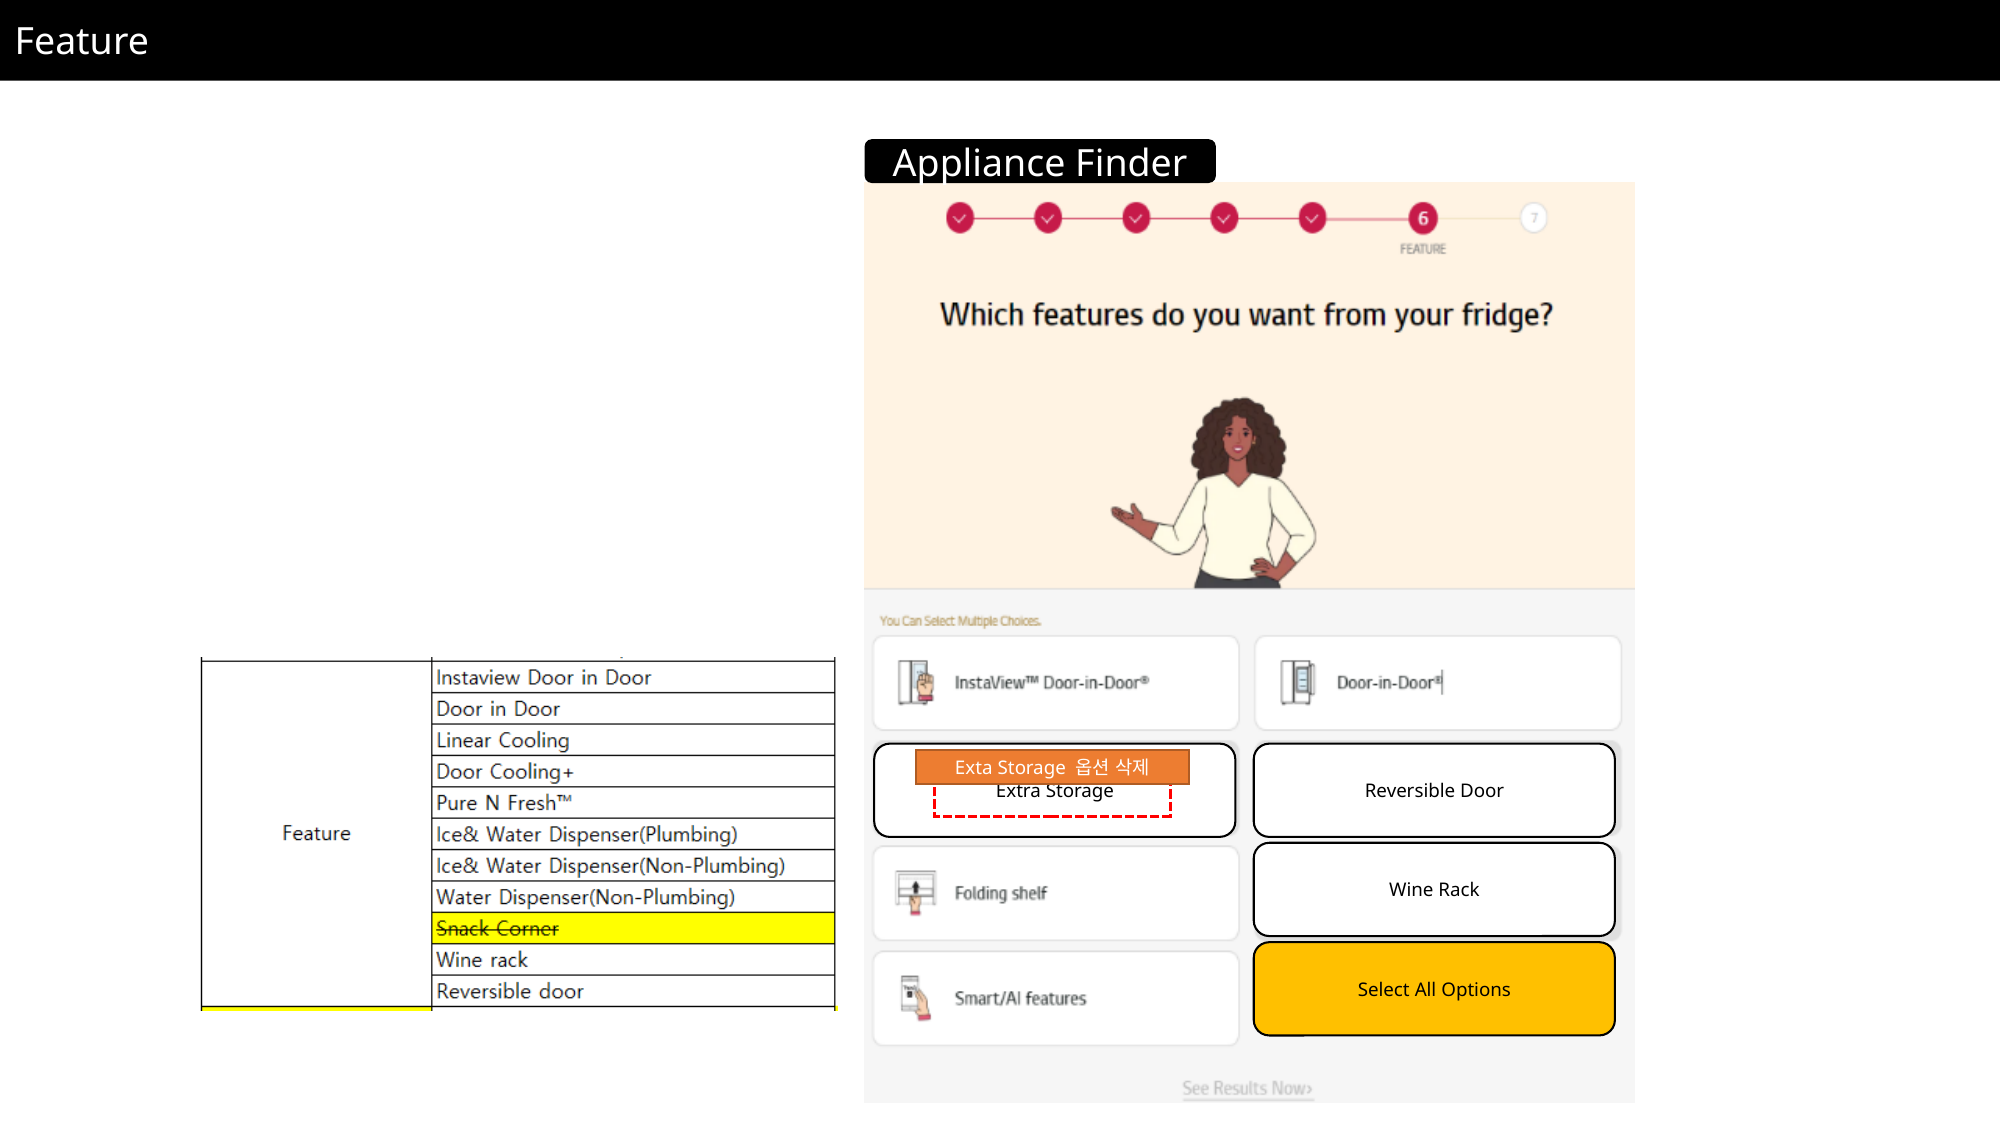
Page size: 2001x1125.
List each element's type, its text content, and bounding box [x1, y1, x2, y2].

text_box Feature [0, 9, 164, 70]
text_box [0, 0, 2000, 82]
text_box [864, 139, 1635, 1103]
picture [196, 657, 838, 1011]
